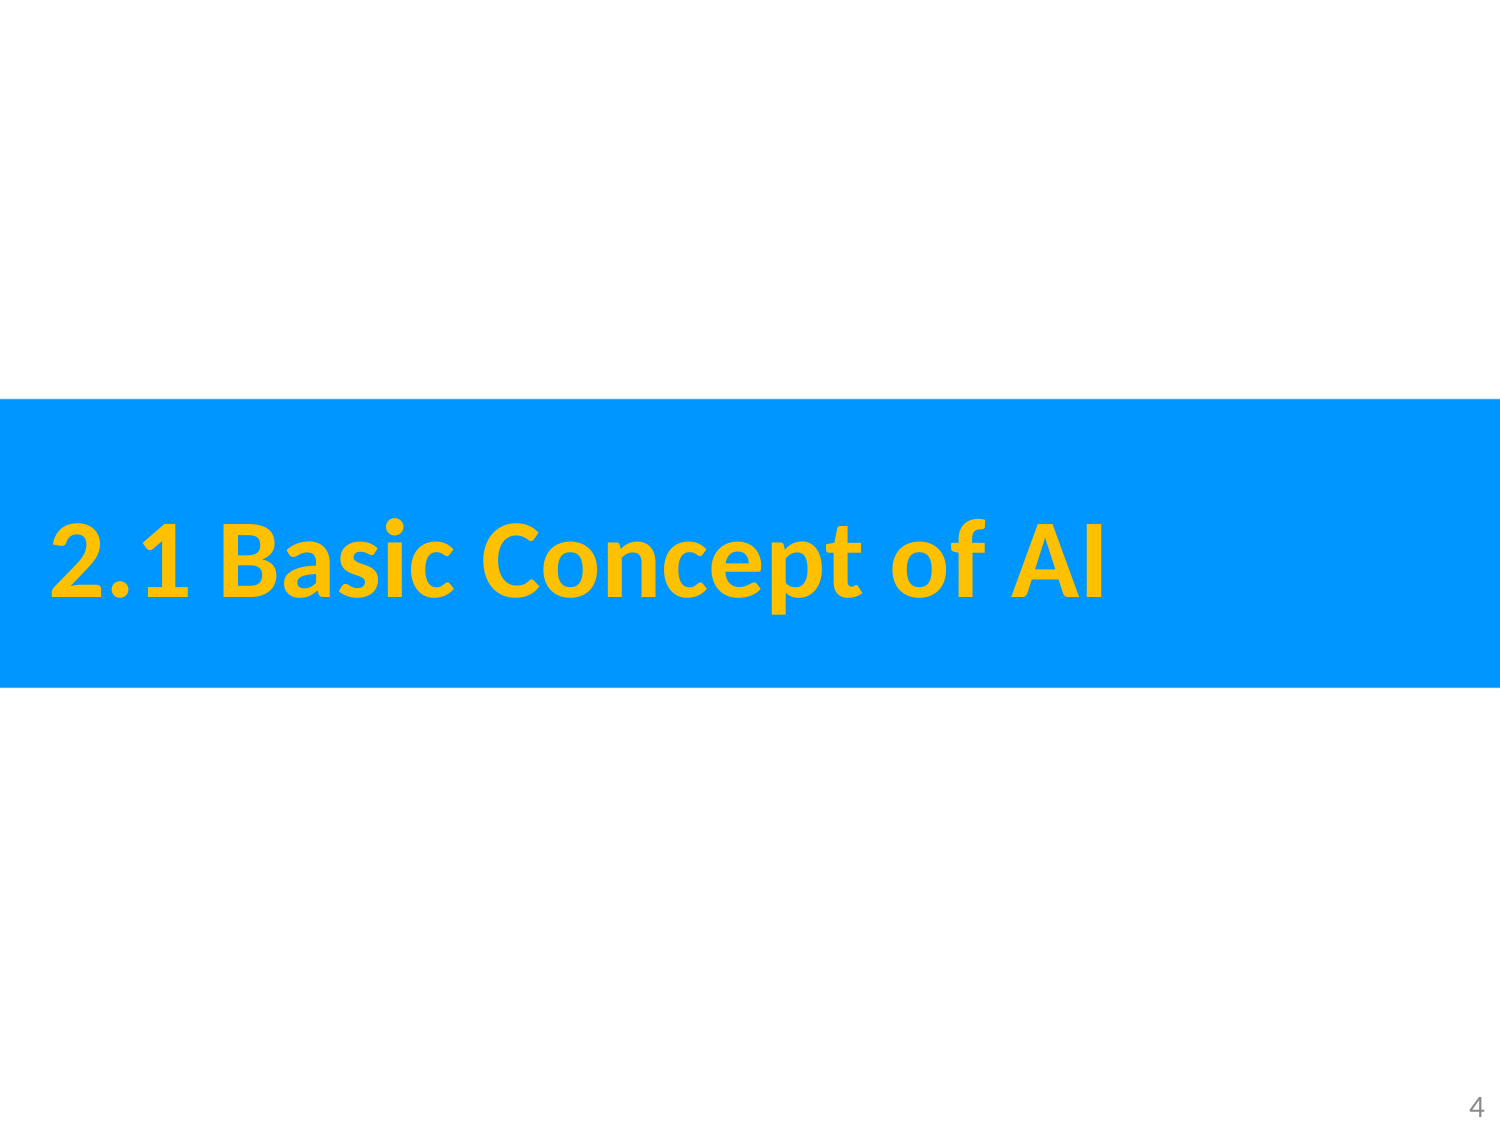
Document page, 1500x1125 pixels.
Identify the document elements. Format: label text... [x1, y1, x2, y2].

picture [0, 0, 1500, 1125]
slide_number 4 [1162, 1074, 1500, 1125]
text_box 2.1 Basic Concept of AI [33, 477, 1467, 627]
